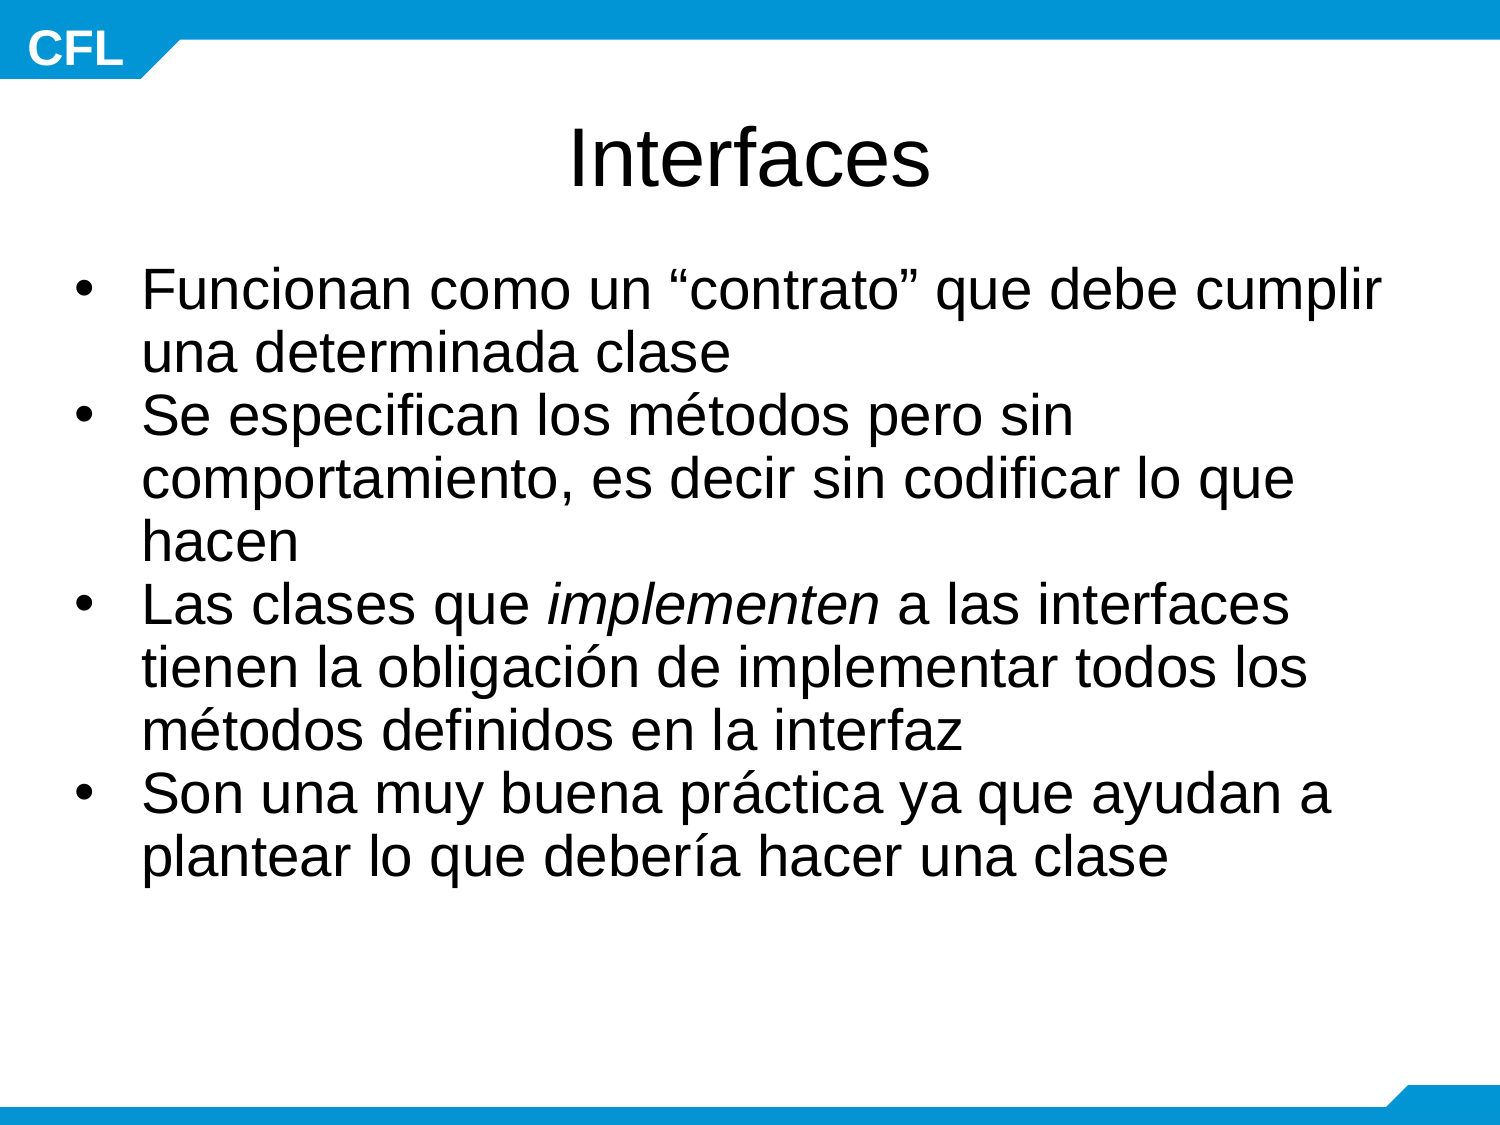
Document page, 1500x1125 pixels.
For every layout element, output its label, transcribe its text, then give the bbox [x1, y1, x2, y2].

list Funcionan como un “contrato” que debe cumplir una determinada clase Se especifican los métodos pero sin comportamiento, es decir sin codificar lo que hacen Las clases que implementen a las interfaces tienen la obligación de implementar todos los métodos definidos en la interfaz Son una muy buena práctica ya que ayudan a plantear lo que debería hacer una clase [51, 252, 1449, 1000]
title Interfaces [51, 97, 1449, 223]
